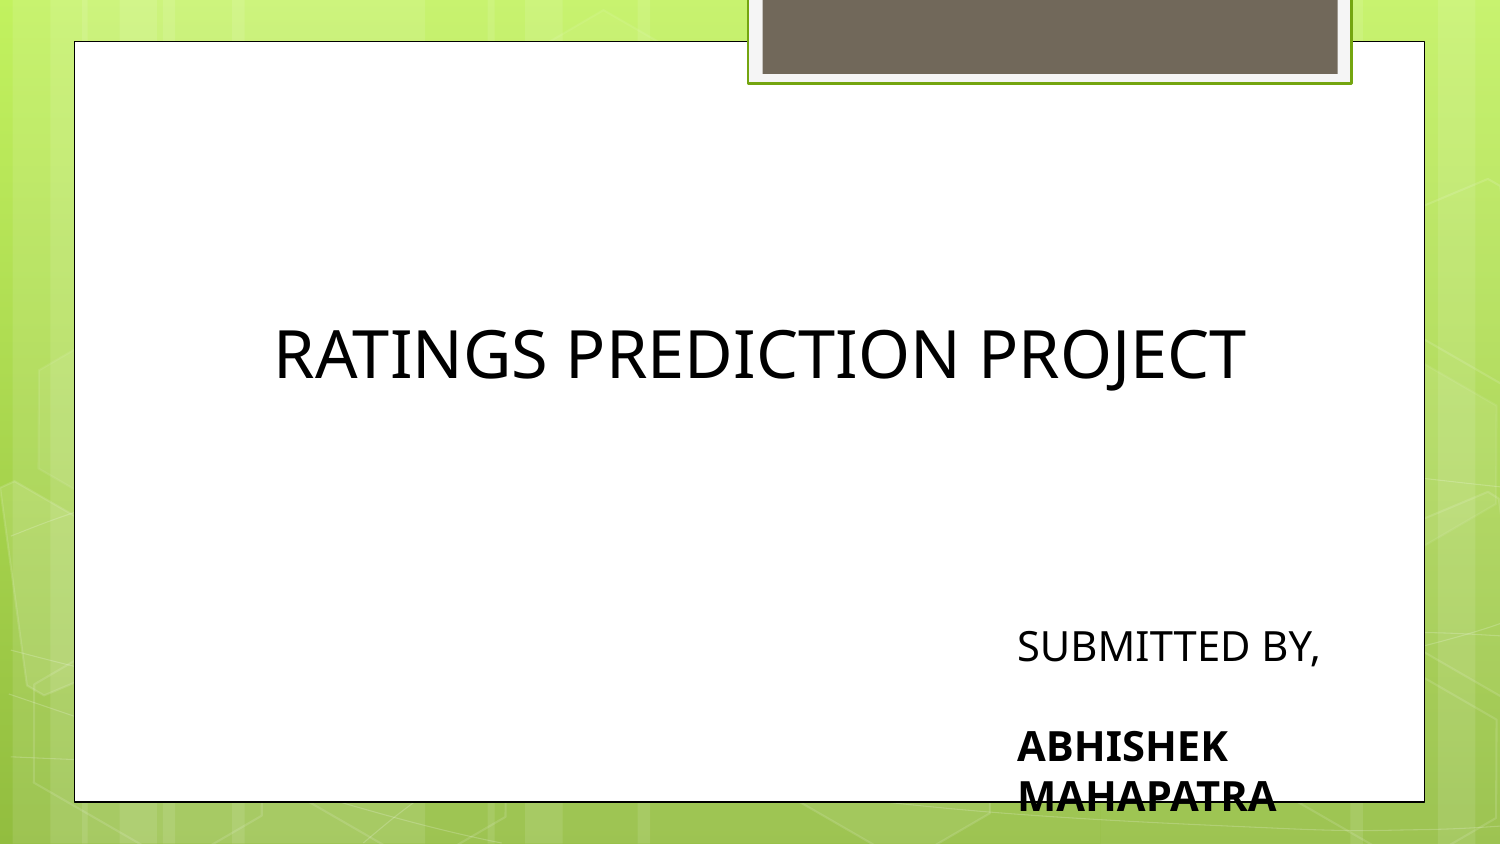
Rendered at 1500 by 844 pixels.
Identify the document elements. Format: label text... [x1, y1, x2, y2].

text_box SUBMITTED BY, ABHISHEK MAHAPATRA [1002, 472, 1424, 827]
title RATINGS PREDICTION PROJECT [204, 202, 1405, 502]
